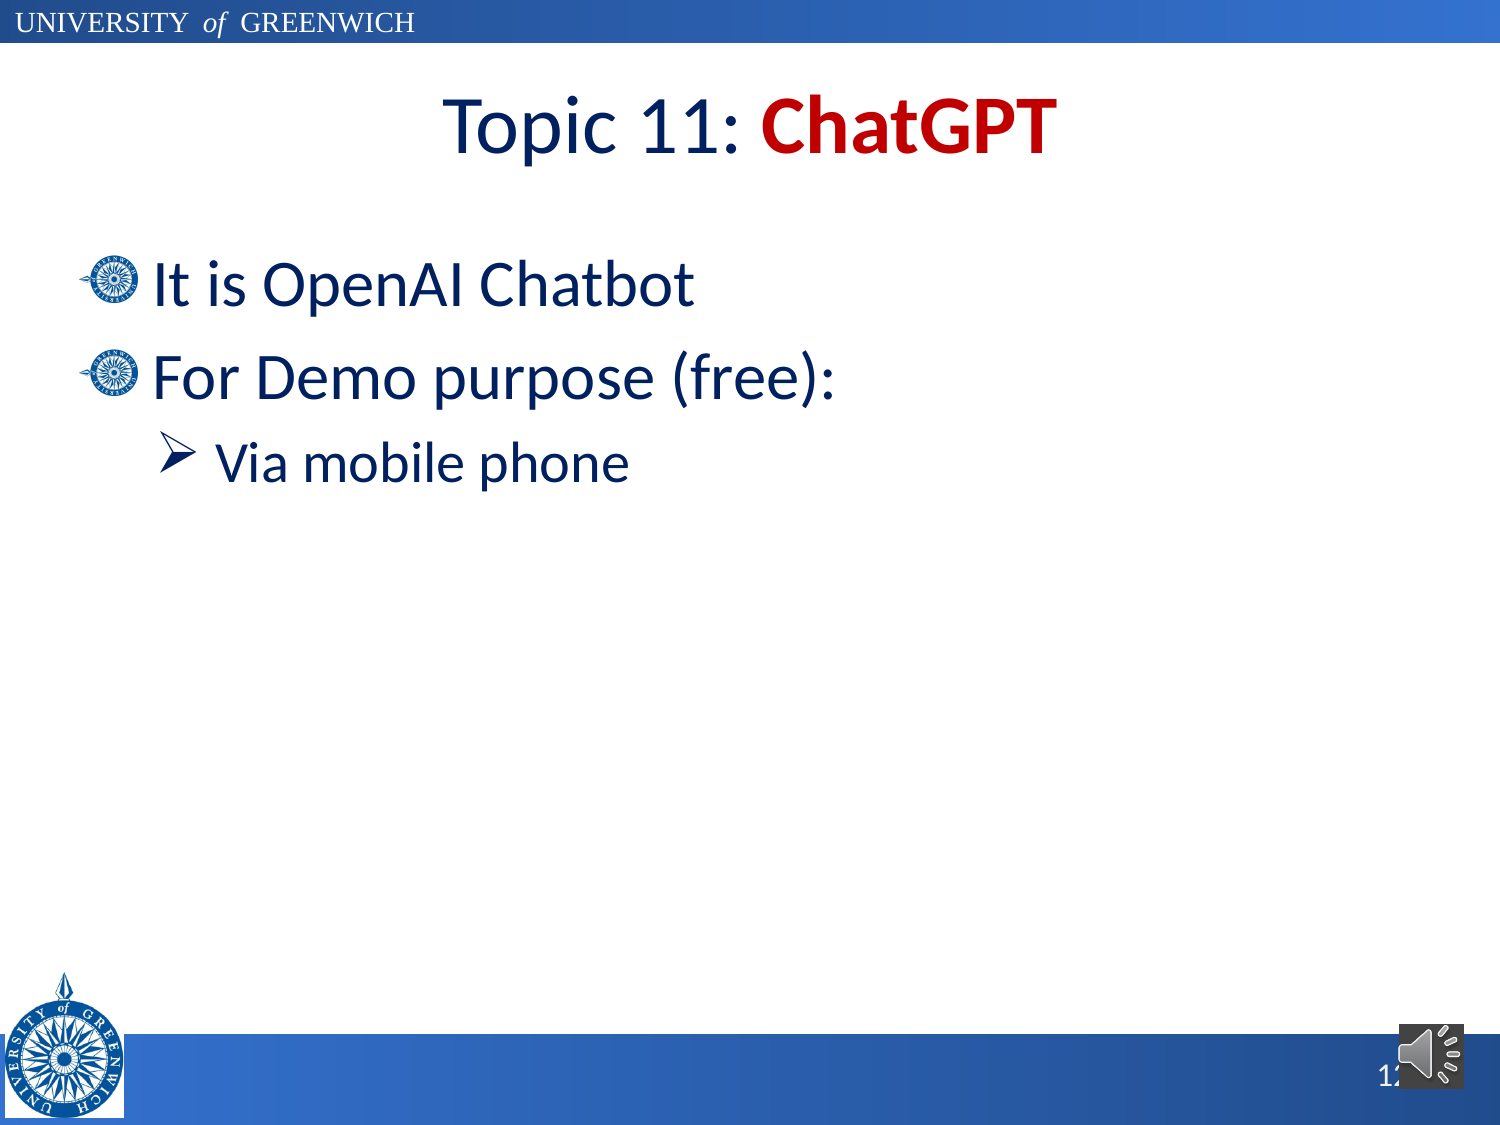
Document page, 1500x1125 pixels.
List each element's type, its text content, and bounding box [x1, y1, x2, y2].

picture [1397, 1022, 1465, 1090]
picture [79, 349, 138, 396]
slide_number 12 [1074, 1042, 1425, 1103]
title Topic 11: ChatGPT [75, 45, 1425, 197]
list It is OpenAI Chatbot For Demo purpose (free): Via mobile phone [64, 231, 1425, 1005]
picture [79, 255, 138, 303]
picture [5, 972, 124, 1118]
